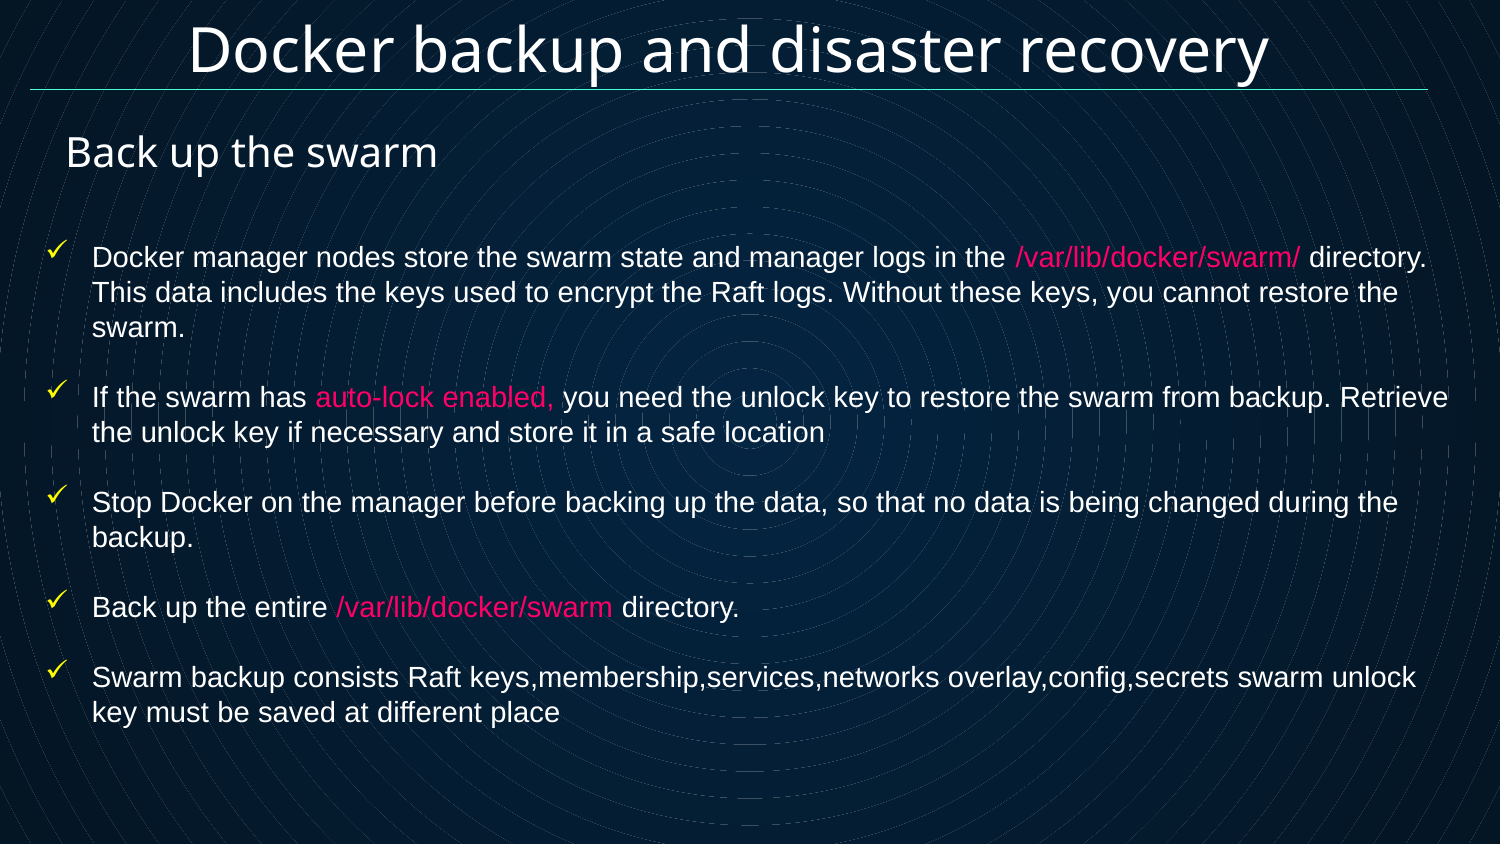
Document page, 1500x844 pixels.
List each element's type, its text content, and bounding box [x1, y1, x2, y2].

text_box Back up the swarm [50, 118, 1449, 184]
title Docker backup and disaster recovery [30, 96, 1428, 100]
text_box Docker manager nodes store the swarm state and manager logs in the /var/lib/docker/swarm/ directory. This data includes the keys used to encrypt the Raft logs. Without these keys, you cannot restore the swarm. If the swarm has auto-lock enabled, you need the unlock key to restore the swarm from backup. Retrieve the unlock key if necessary and store it in a safe location Stop Docker on the manager before backing up the data, so that no data is being changed during the backup. Back up the entire /var/lib/docker/swarm directory. Swarm backup consists Raft keys,membership,services,networks overlay,config,secrets swarm unlock key must be saved at different place [30, 231, 1469, 844]
title Docker backup and disaster recovery [30, 0, 1428, 89]
